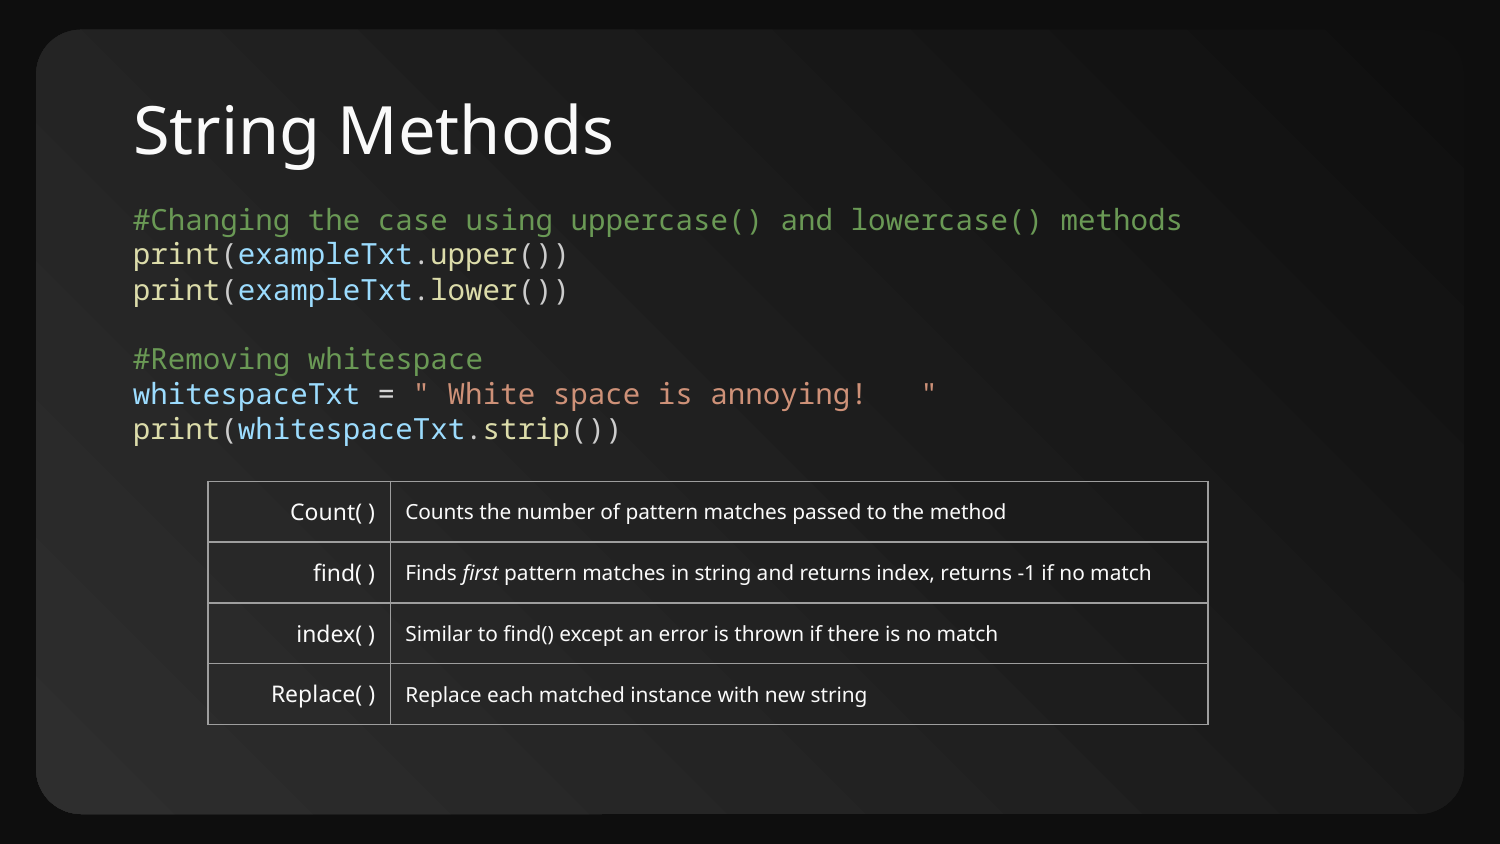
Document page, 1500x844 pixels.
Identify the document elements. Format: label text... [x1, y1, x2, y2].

table_cell Similar to find() except an error is thrown if there is no match [391, 604, 1207, 663]
table_cell Finds first pattern matches in string and returns index, returns -1 if no match [391, 543, 1207, 602]
table_header Count( ) [209, 482, 390, 541]
table_header Counts the number of pattern matches passed to the method [391, 482, 1207, 541]
table_cell index( ) [209, 604, 390, 663]
table_cell find( ) [209, 543, 390, 602]
text_box #Changing the case using uppercase() and lowercase() methods print(exampleTxt.upper()) print(exampleTxt.lower()) #Removing whitespace whitespaceTxt = " White space is annoying! " print(whitespaceTxt.strip()) [118, 193, 1350, 453]
title String Methods [118, 72, 1382, 167]
table_cell Replace each matched instance with new string [391, 664, 1207, 724]
table_cell Replace( ) [209, 664, 390, 724]
